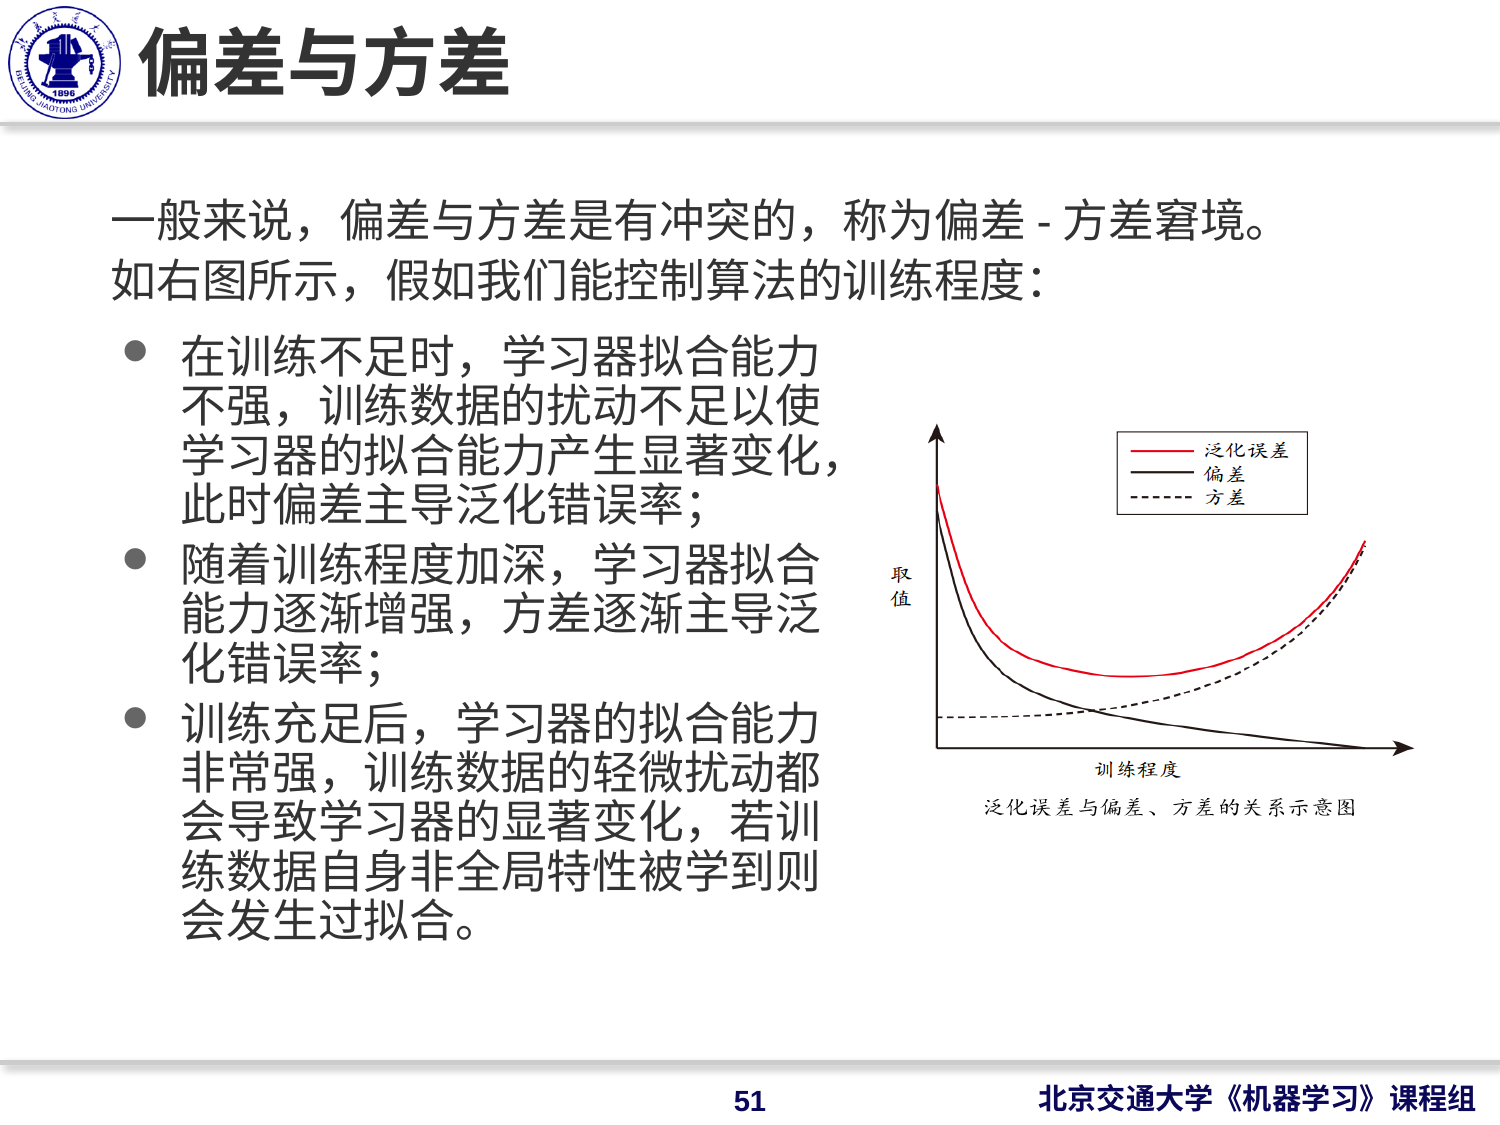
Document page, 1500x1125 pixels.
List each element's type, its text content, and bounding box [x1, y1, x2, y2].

list 一般来说，偏差与方差是有冲突的，称为偏差-方差窘境。 如右图所示，假如我们能控制算法的训练程度： [42, 190, 1416, 387]
picture [879, 419, 1429, 825]
picture [8, 6, 121, 119]
text_box 在训练不足时，学习器拟合能力不强，训练数据的扰动不足以使学习器的拟合能力产生显著变化，此时偏差主导泛化错误率； 随着训练程度加深，学习器拟合能力逐渐增强，方差逐渐主导泛化错误率； 训练充足后，学习器的拟合能力非常强，训练数据的轻微扰动都会导致学习器的显著变化，若训练数据自身非全局特性被学到则会发生过拟合。 [53, 325, 858, 935]
title 偏差与方差 [137, 0, 1432, 106]
